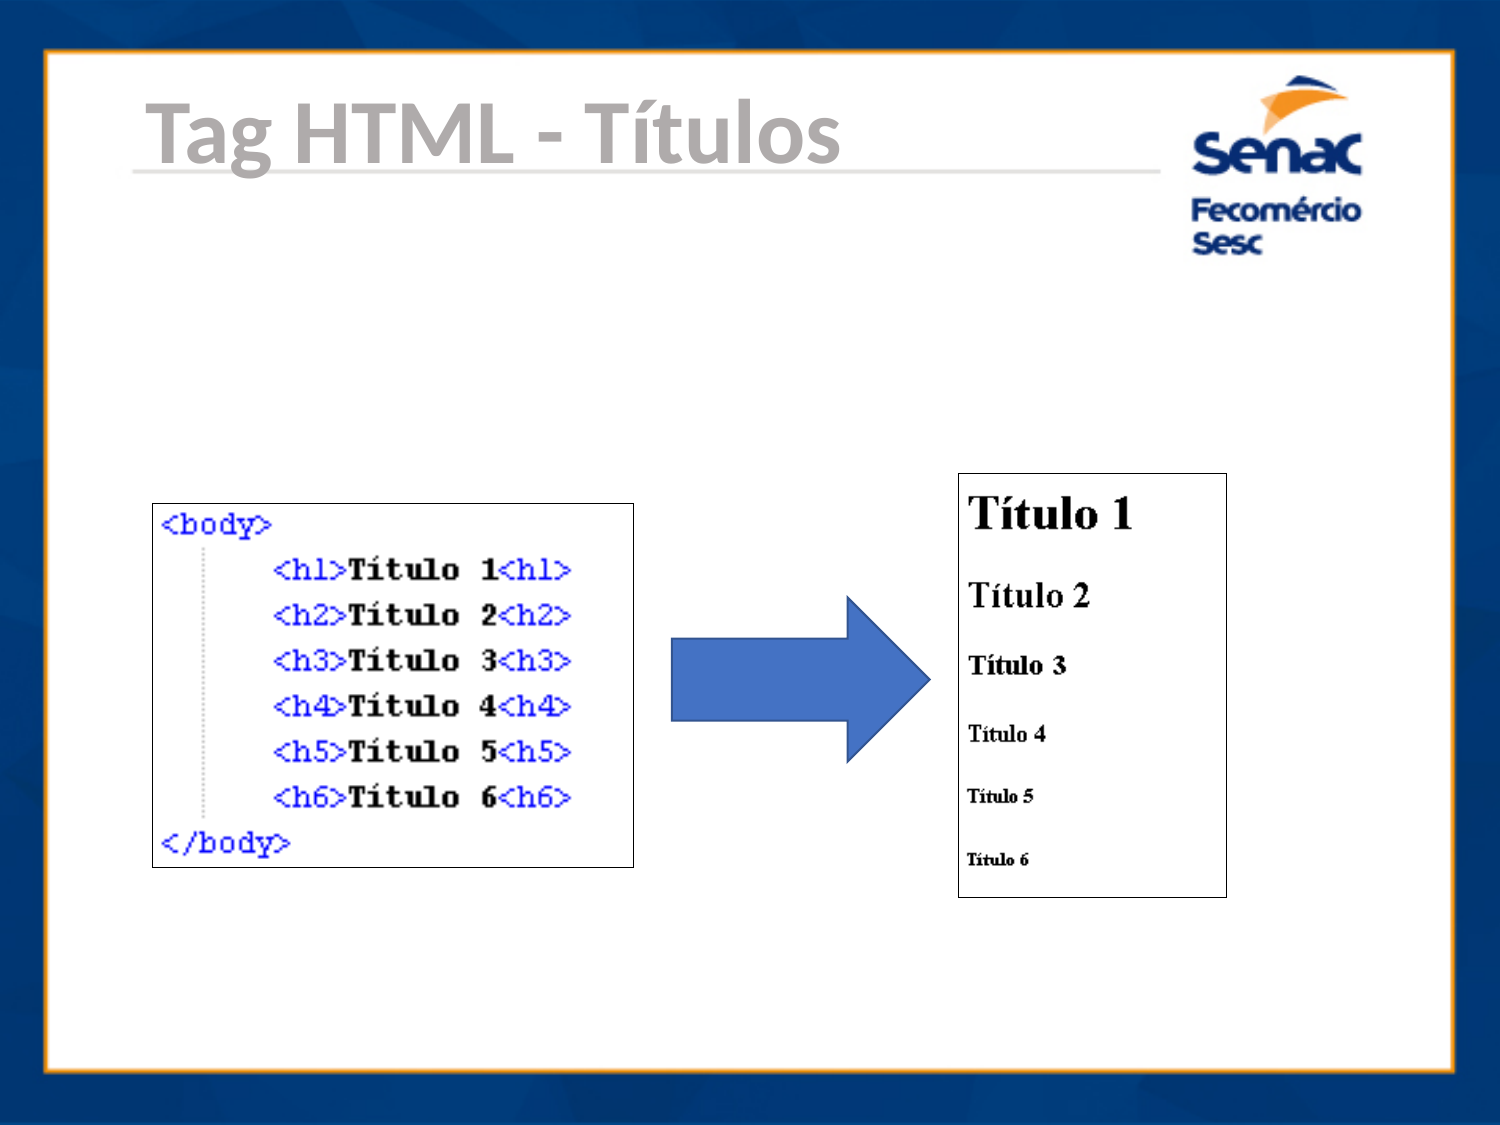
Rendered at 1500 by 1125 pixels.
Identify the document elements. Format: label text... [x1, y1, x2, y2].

text_box [670, 595, 932, 765]
text_box Tag HTML - Títulos [130, 77, 1130, 191]
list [958, 473, 1226, 898]
picture [0, 0, 1500, 1125]
